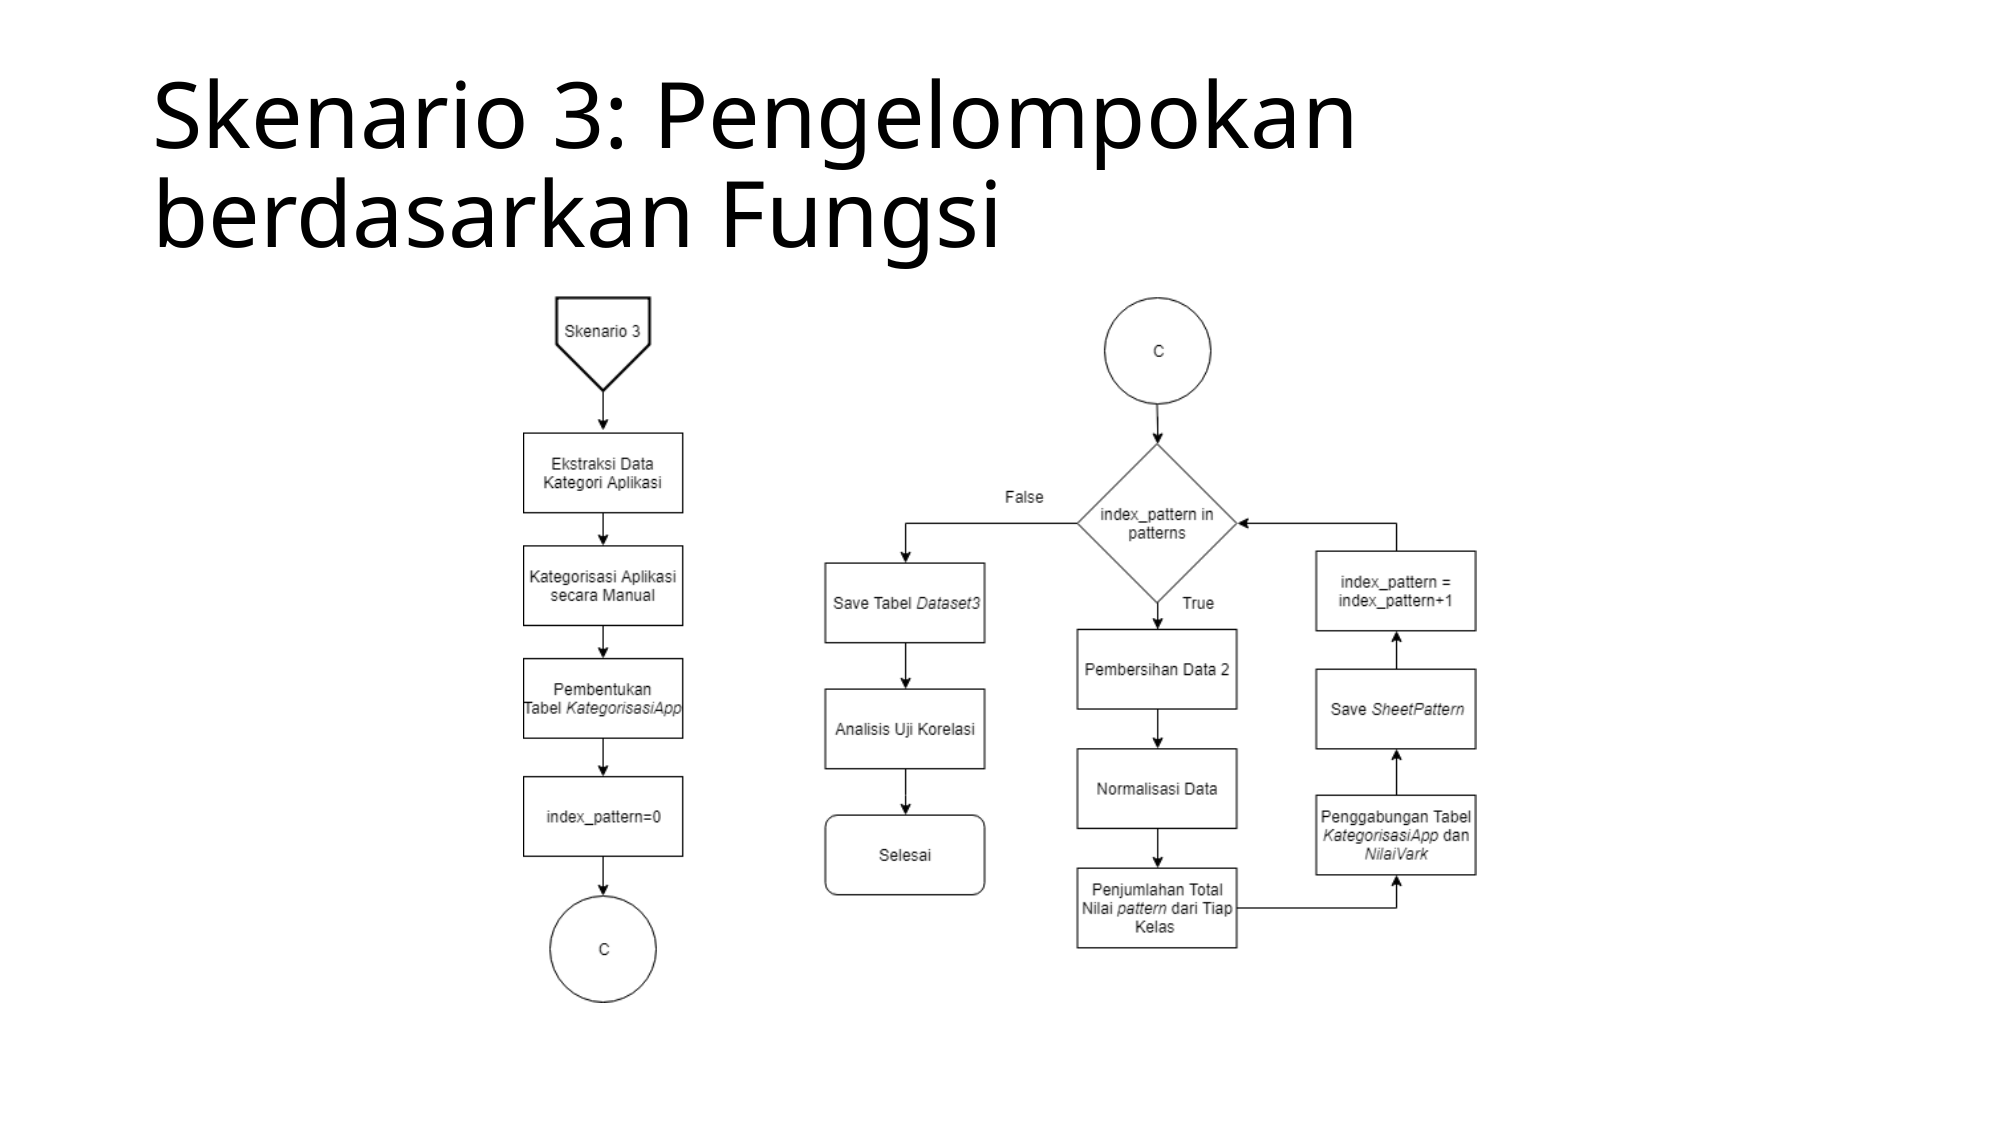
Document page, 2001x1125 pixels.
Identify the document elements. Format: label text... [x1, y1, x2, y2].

picture [523, 296, 1477, 1003]
title Skenario 3: Pengelompokan berdasarkan Fungsi [137, 59, 1863, 278]
